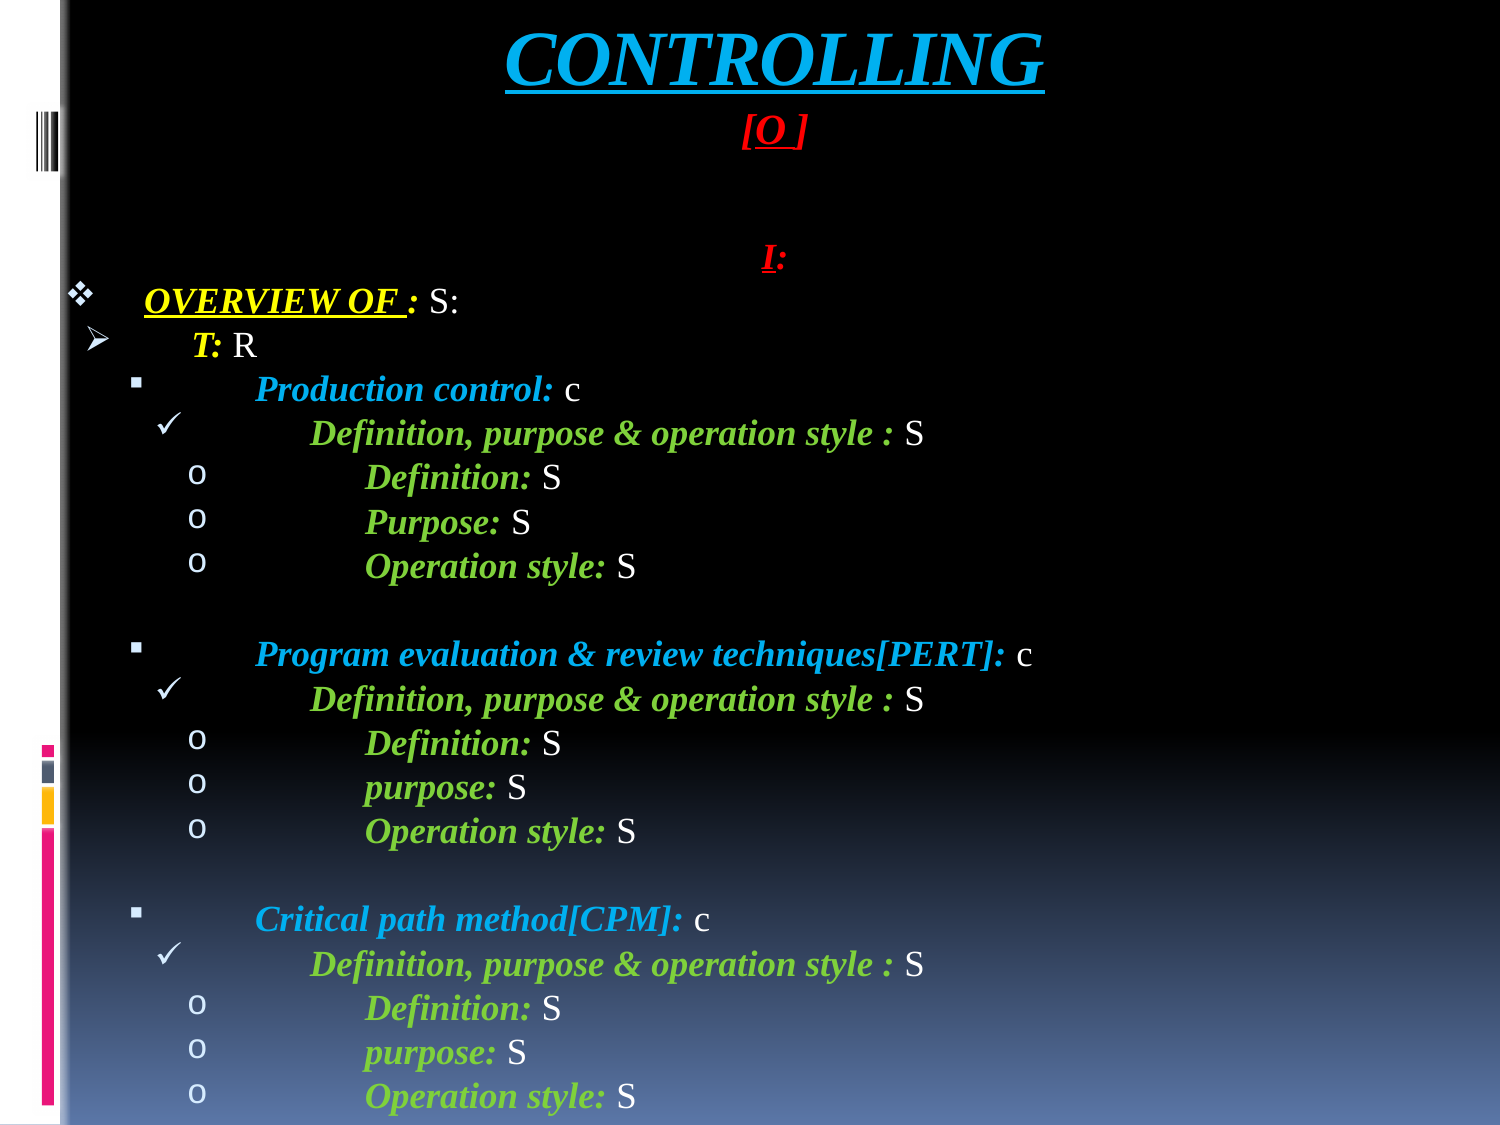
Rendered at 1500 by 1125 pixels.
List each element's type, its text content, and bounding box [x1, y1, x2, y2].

title CONTROLLING [O ] [50, 0, 1500, 213]
list I: OVERVIEW OF : S: T: R Production control: c Definition, purpose & operation style : S Definition: S Purpose: S Operation style: S Program evaluation & review techniques[PERT]: c Definition, purpose & operation style : S Definition: S purpose: S Operation style: S Critical path method[CPM]: c Definition, purpose & operation style : S Definition: S purpose: S Operation style: S [50, 224, 1500, 1125]
